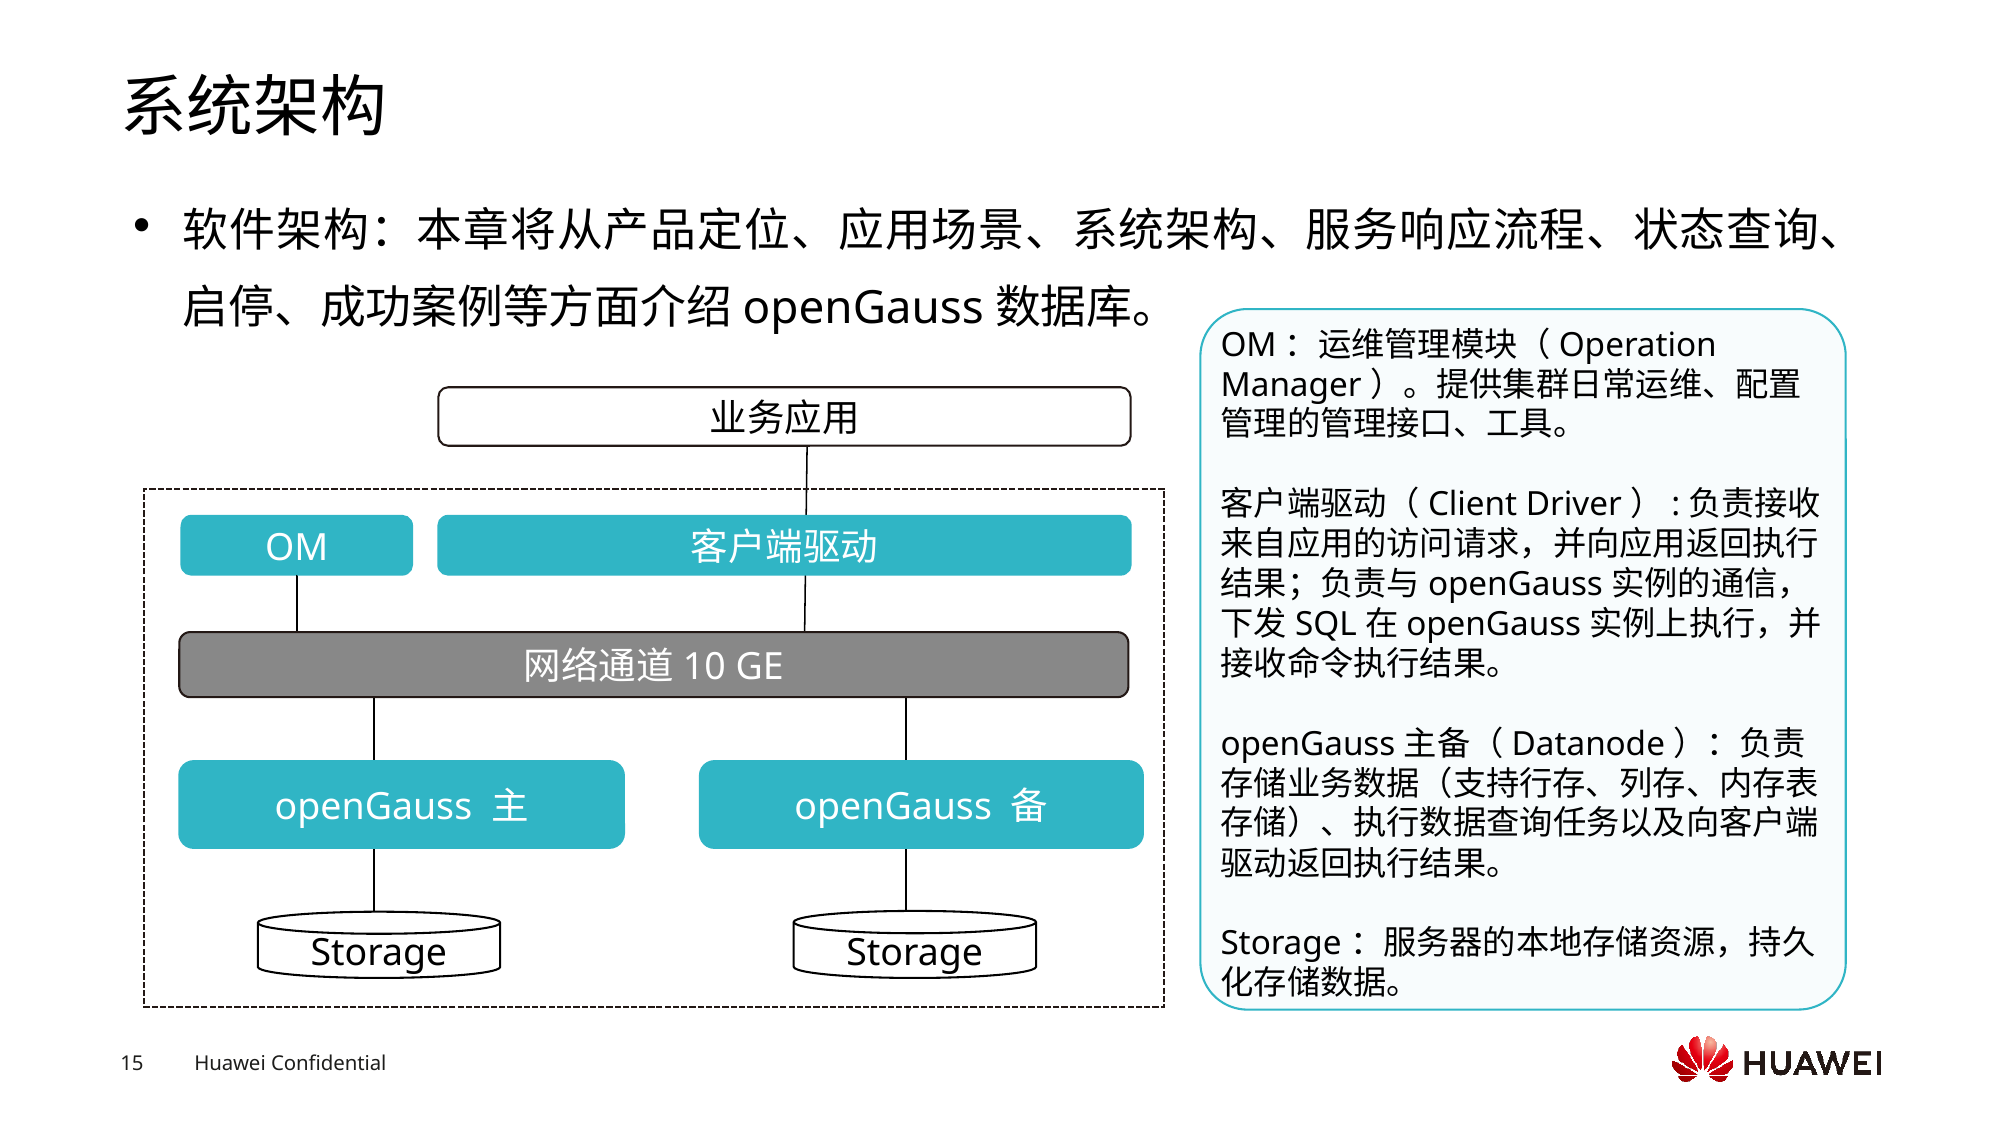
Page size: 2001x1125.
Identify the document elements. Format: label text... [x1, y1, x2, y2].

text_box [1199, 333, 1205, 986]
title 系统架构 [120, 73, 1880, 154]
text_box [143, 387, 1165, 1007]
list 软件架构：本章将从产品定位、应用场景、系统架构、服务响应流程、状态查询、启停、成功案例等方面介绍openGauss数据库。 [119, 171, 1881, 973]
text_box [1222, 308, 1824, 315]
picture [1672, 1036, 1881, 1082]
text_box OM：运维管理模块（Operation Manager）。提供集群日常运维、配置管理的管理接口、工具。 客户端驱动（Client Driver）:负责接收来自应用的访问请求，并向应用返回执行结果；负责与openGauss实例的通信，下发SQL在openGauss实例上执行，并接收命令执行结果。 openGauss主备（Datanode）：负责存储业务数据（支持行存、列存、内存表存储）、执行数据查询任务以及向客户端驱动返回执行结果。 Storage：服务器的本地存储资源，持久化存储数据。 [1205, 315, 1845, 1009]
